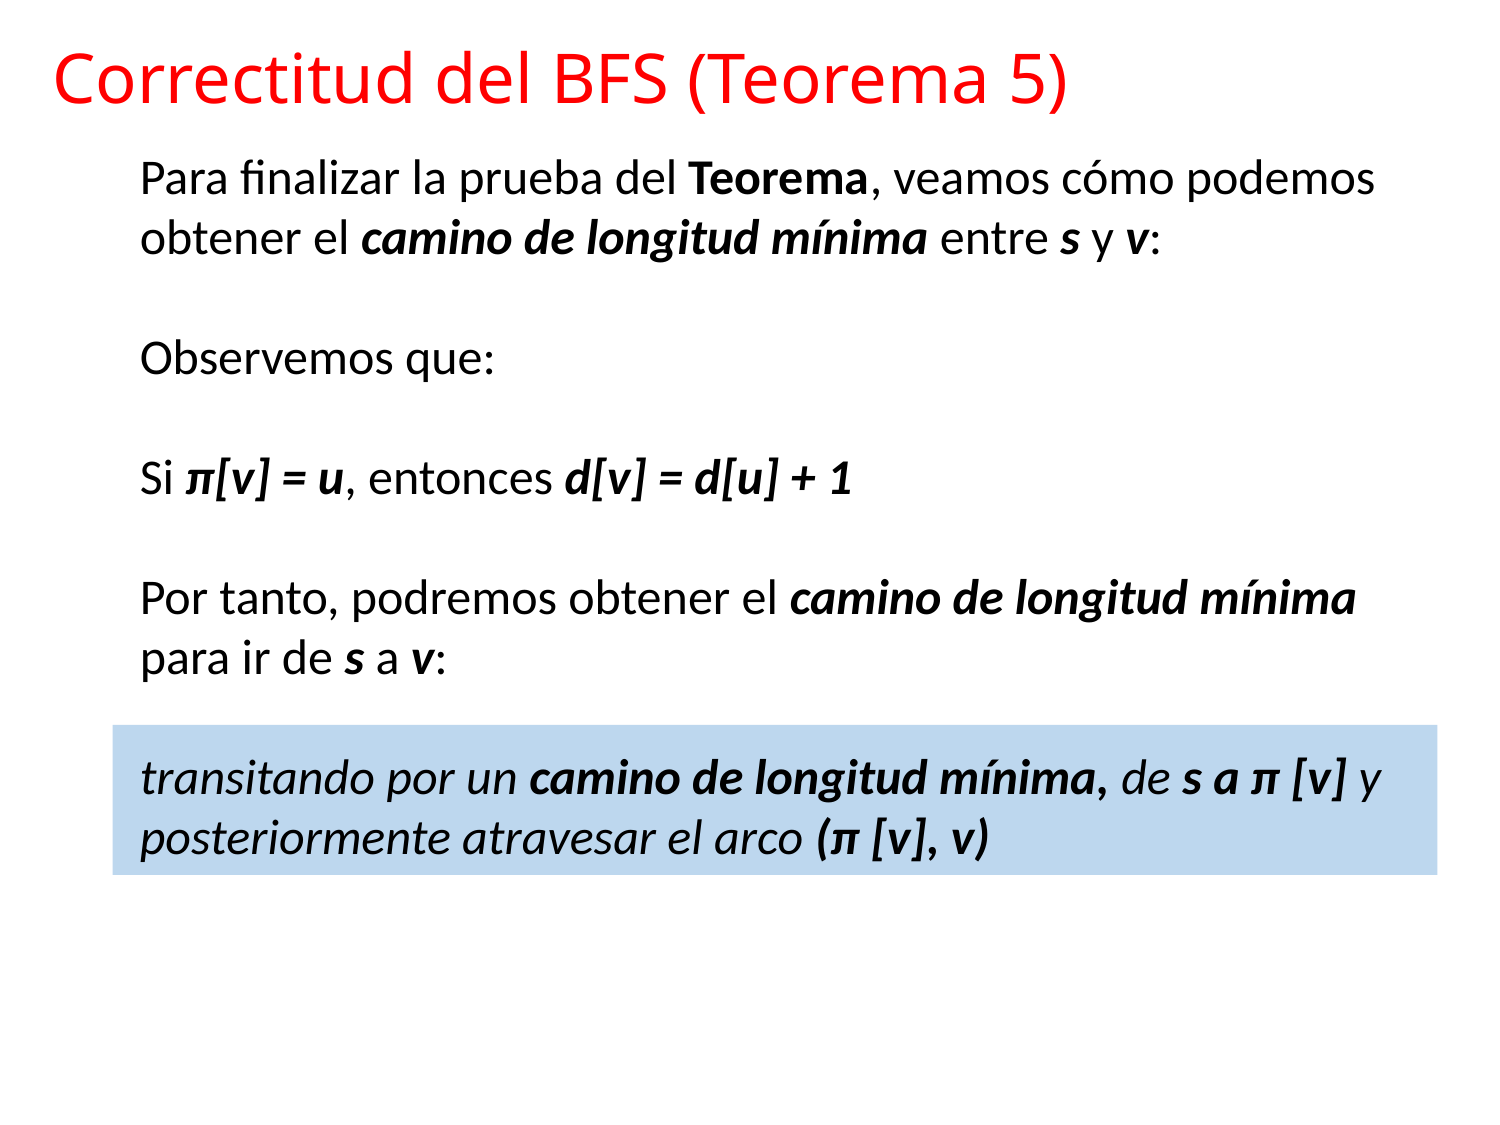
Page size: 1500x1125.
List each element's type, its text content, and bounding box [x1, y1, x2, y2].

title Correctitud del BFS (Teorema 5) [37, 24, 1463, 138]
text_box Para finalizar la prueba del Teorema, veamos cómo podemos obtener el camino de longitud mínima entre s y v: Observemos que: Si π[v] = u, entonces d[v] = d[u] + 1 Por tanto, podremos obtener el camino de longitud mínima para ir de s a v: transitando por un camino de longitud mínima, de s a π [v] y posteriormente atravesar el arco (π [v], v) [125, 138, 1438, 933]
text_box [111, 724, 125, 876]
